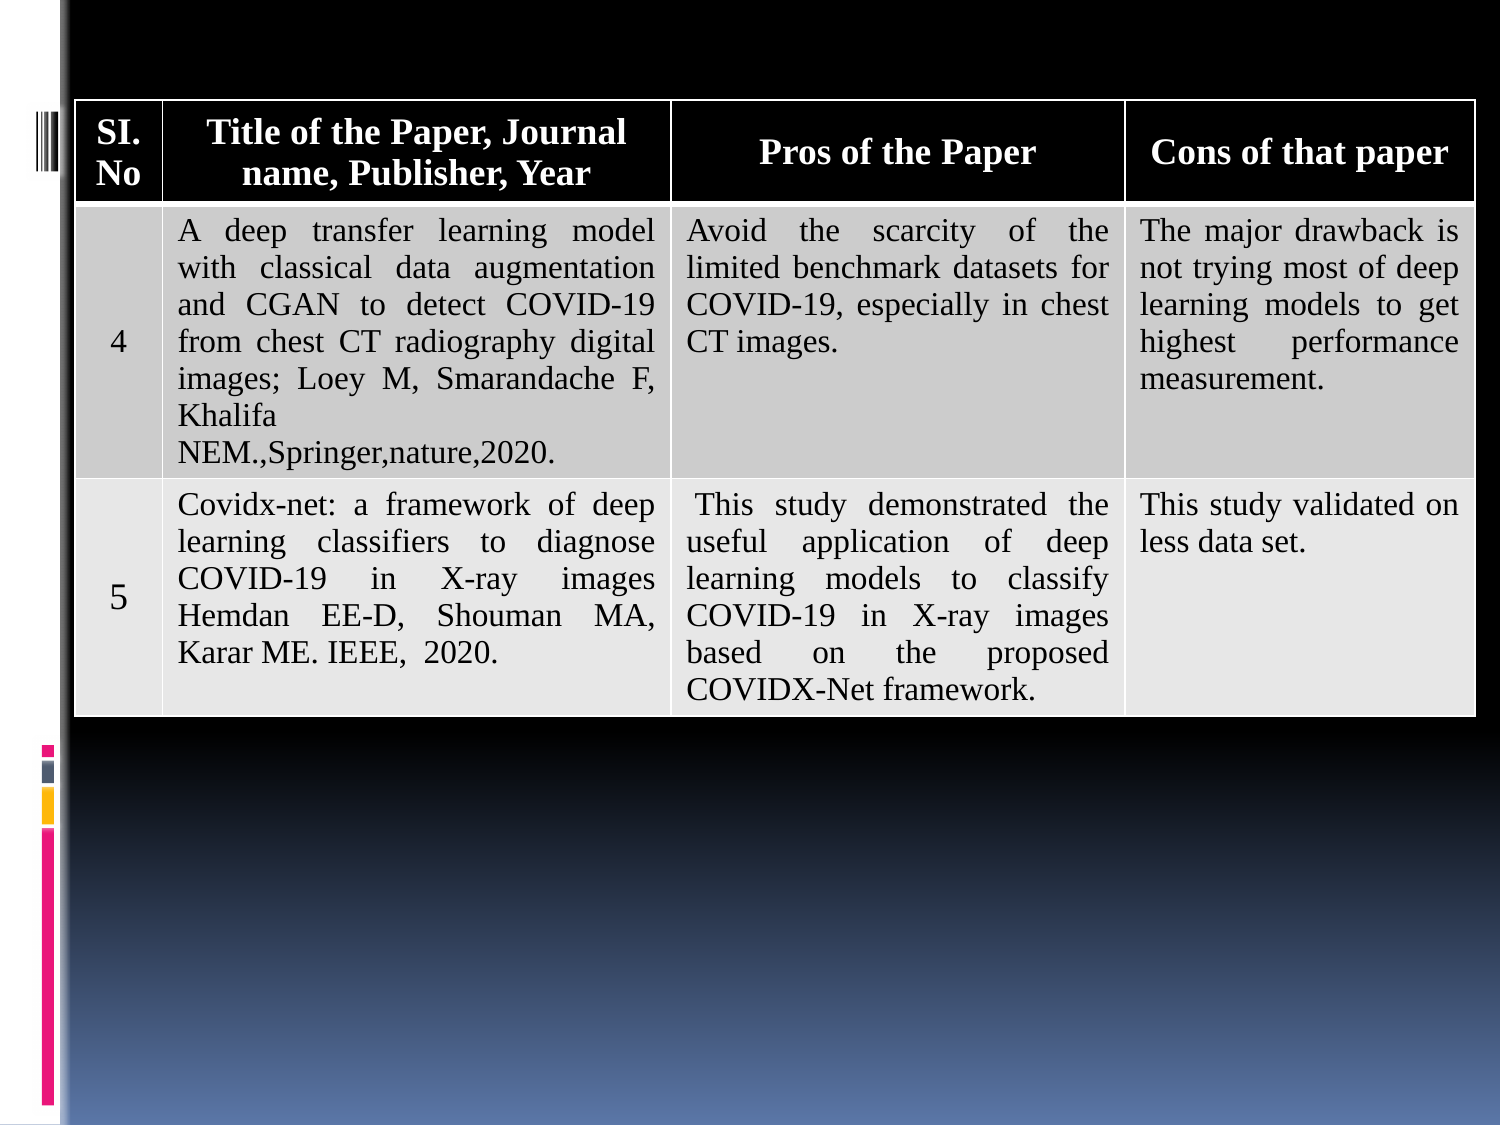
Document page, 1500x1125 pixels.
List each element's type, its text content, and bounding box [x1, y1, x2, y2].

table_header Pros of the Paper [672, 101, 1124, 201]
table_cell Avoid the scarcity of the limited benchmark datasets for COVID-19, especially in chest CT images. [672, 207, 1124, 478]
table_header SI.No [76, 101, 162, 201]
table_cell 5 [76, 479, 162, 715]
table_cell This study demonstrated the useful application of deep learning models to classify COVID-19 in X-ray images based on the proposed COVIDX-Net framework. [672, 479, 1124, 715]
table_header Cons of that paper [1126, 101, 1474, 201]
table_cell 4 [76, 207, 162, 478]
table_header Title of the Paper, Journal name, Publisher, Year [163, 101, 670, 201]
table_cell The major drawback is not trying most of deep learning models to get highest performance measurement. [1126, 207, 1474, 478]
table_cell Covidx-net: a framework of deep learning classifiers to diagnose COVID-19 in X-ray images Hemdan EE-D, Shouman MA, Karar ME. IEEE, 2020. [163, 479, 670, 715]
table_cell This study validated on less data set. [1126, 479, 1474, 715]
table_cell A deep transfer learning model with classical data augmentation and CGAN to detect COVID-19 from chest CT radiography digital images; Loey M, Smarandache F, Khalifa NEM.,Springer,nature,2020. [163, 207, 670, 478]
